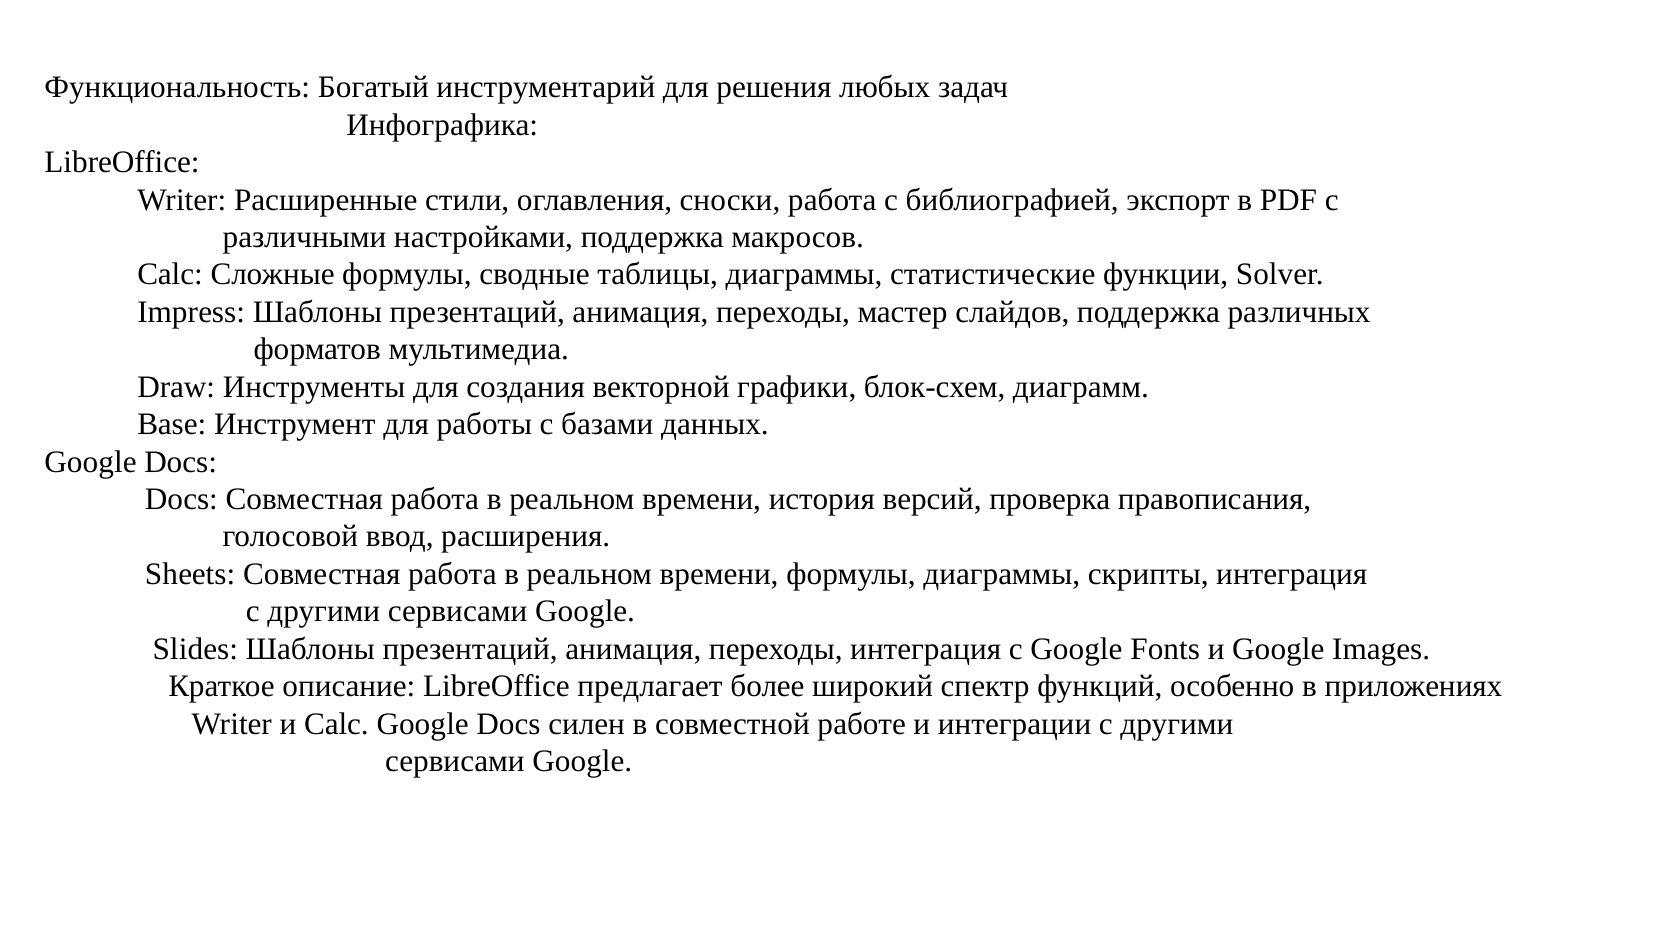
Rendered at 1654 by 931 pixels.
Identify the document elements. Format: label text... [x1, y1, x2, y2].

text_box Функциональность: Богатый инструментарий для решения любых задач Инфографика: LibreOffice: Writer: Расширенные стили, оглавления, сноски, работа с библиографией, экспорт в PDF с различными настройками, поддержка макросов. Calc: Сложные формулы, сводные таблицы, диаграммы, статистические функции, Solver. Impress: Шаблоны презентаций, анимация, переходы, мастер слайдов, поддержка различных форматов мультимедиа. Draw: Инструменты для создания векторной графики, блок-схем, диаграмм. Base: Инструмент для работы с базами данных. Google Docs: Docs: Совместная работа в реальном времени, история версий, проверка правописания, голосовой ввод, расширения. Sheets: Совместная работа в реальном времени, формулы, диаграммы, скрипты, интеграция с другими сервисами Google. Slides: Шаблоны презентаций, анимация, переходы, интеграция с Google Fonts и Google Images. Краткое описание: LibreOffice предлагает более широкий спектр функций, особенно в приложениях Writer и Calc. Google Docs силен в совместной работе и интеграции с другими сервисами Google. [29, 59, 1642, 931]
